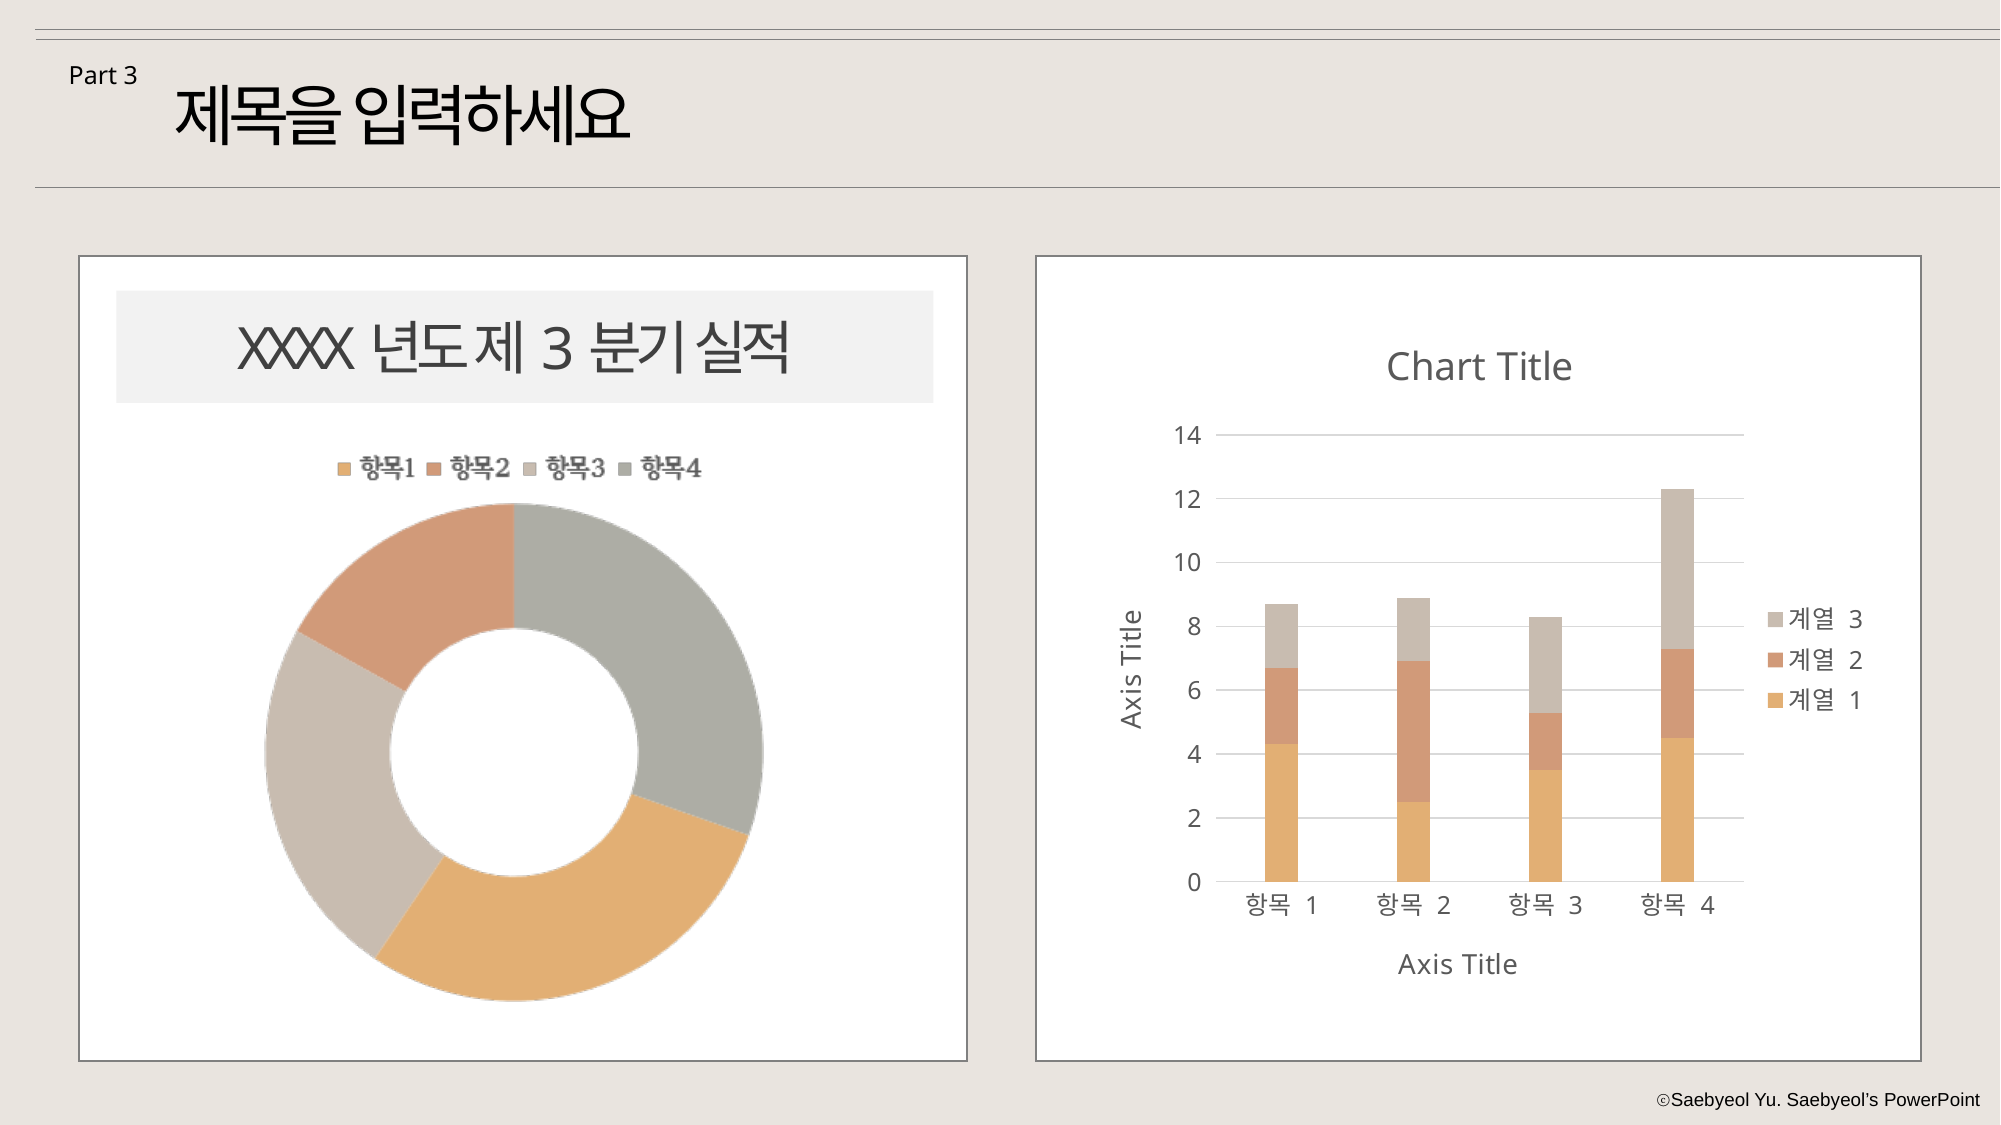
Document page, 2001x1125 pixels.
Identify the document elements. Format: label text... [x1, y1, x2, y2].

text_box [115, 290, 934, 404]
text_box [1035, 255, 1922, 1062]
chart [1076, 304, 1884, 1016]
picture [117, 432, 915, 1016]
text_box [78, 255, 968, 1062]
text_box 제목을 입력하세요 [158, 66, 649, 162]
text_box Part 3 [53, 52, 153, 98]
text_box XXXX년도 제3분기 실적 [222, 303, 809, 389]
